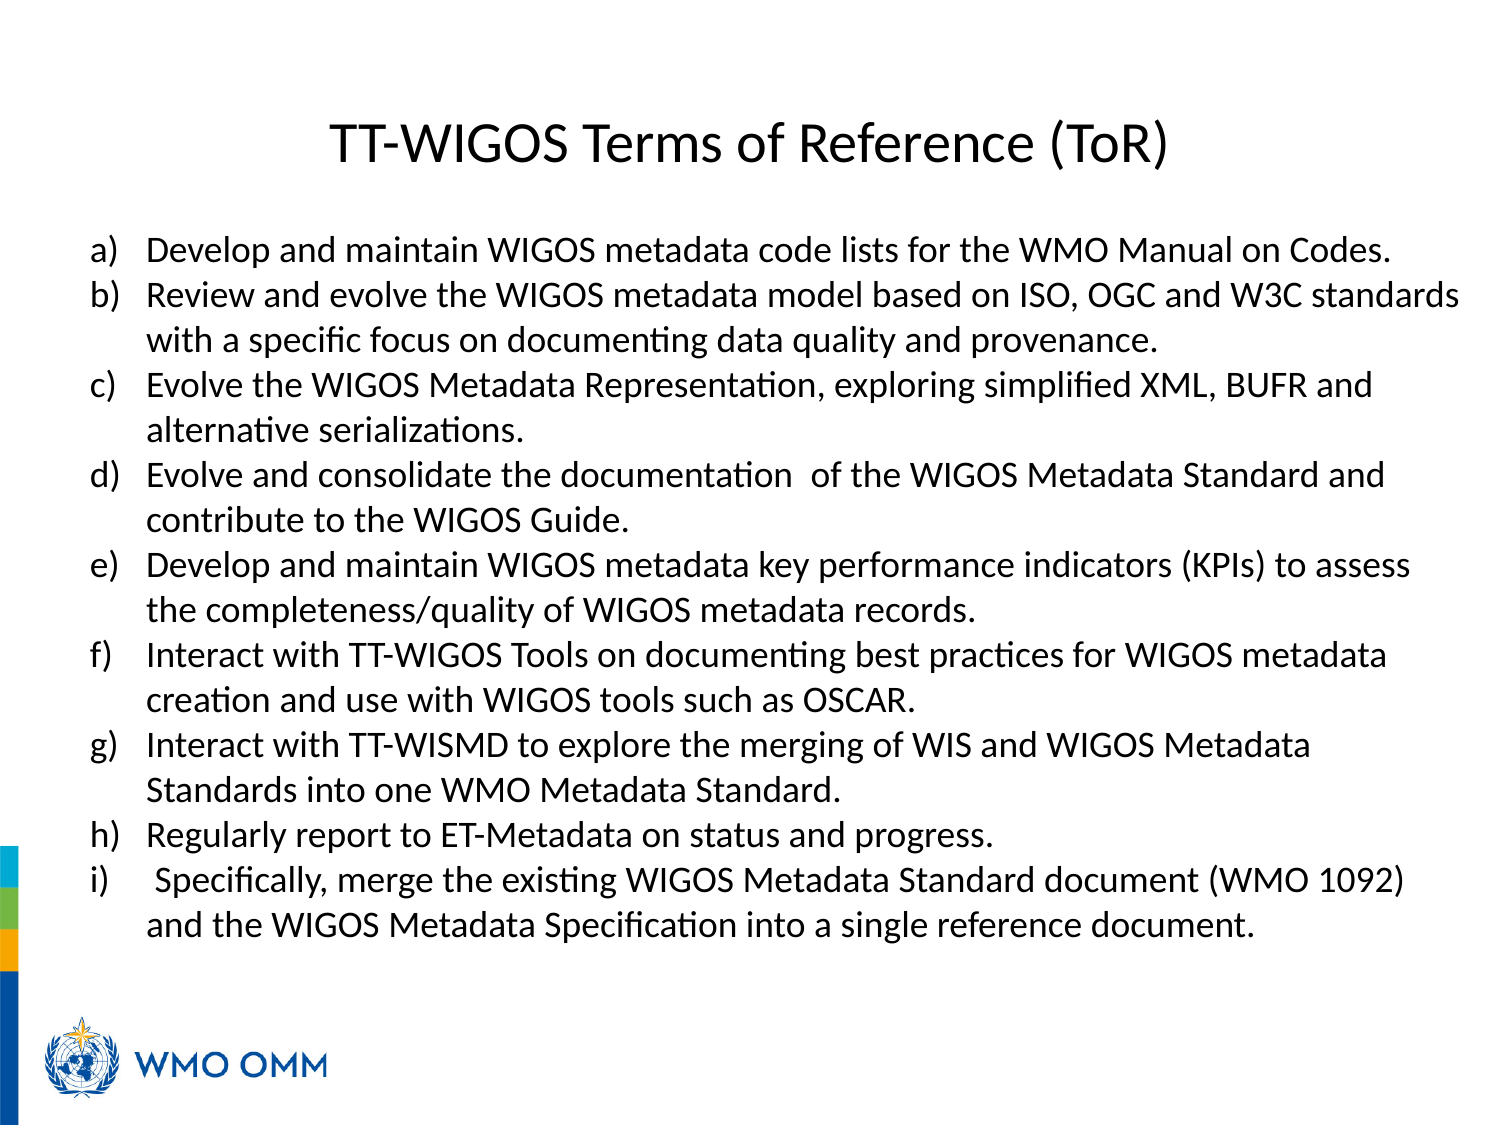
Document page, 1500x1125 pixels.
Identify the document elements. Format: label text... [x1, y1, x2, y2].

title TT-WIGOS Terms of Reference (ToR) [75, 45, 1425, 217]
picture [0, 845, 327, 1125]
text_box Develop and maintain WIGOS metadata code lists for the WMO Manual on Codes. Review and evolve the WIGOS metadata model based on ISO, OGC and W3C standards with a specific focus on documenting data quality and provenance. Evolve the WIGOS Metadata Representation, exploring simplified XML, BUFR and alternative serializations. Evolve and consolidate the documentation of the WIGOS Metadata Standard and contribute to the WIGOS Guide. Develop and maintain WIGOS metadata key performance indicators (KPIs) to assess the completeness/quality of WIGOS metadata records. Interact with TT-WIGOS Tools on documenting best practices for WIGOS metadata creation and use with WIGOS tools such as OSCAR. Interact with TT-WISMD to explore the merging of WIS and WIGOS Metadata Standards into one WMO Metadata Standard. Regularly report to ET-Metadata on status and progress. Specifically, merge the existing WIGOS Metadata Standard document (WMO 1092) and the WIGOS Metadata Specification into a single reference document. [74, 217, 1477, 953]
